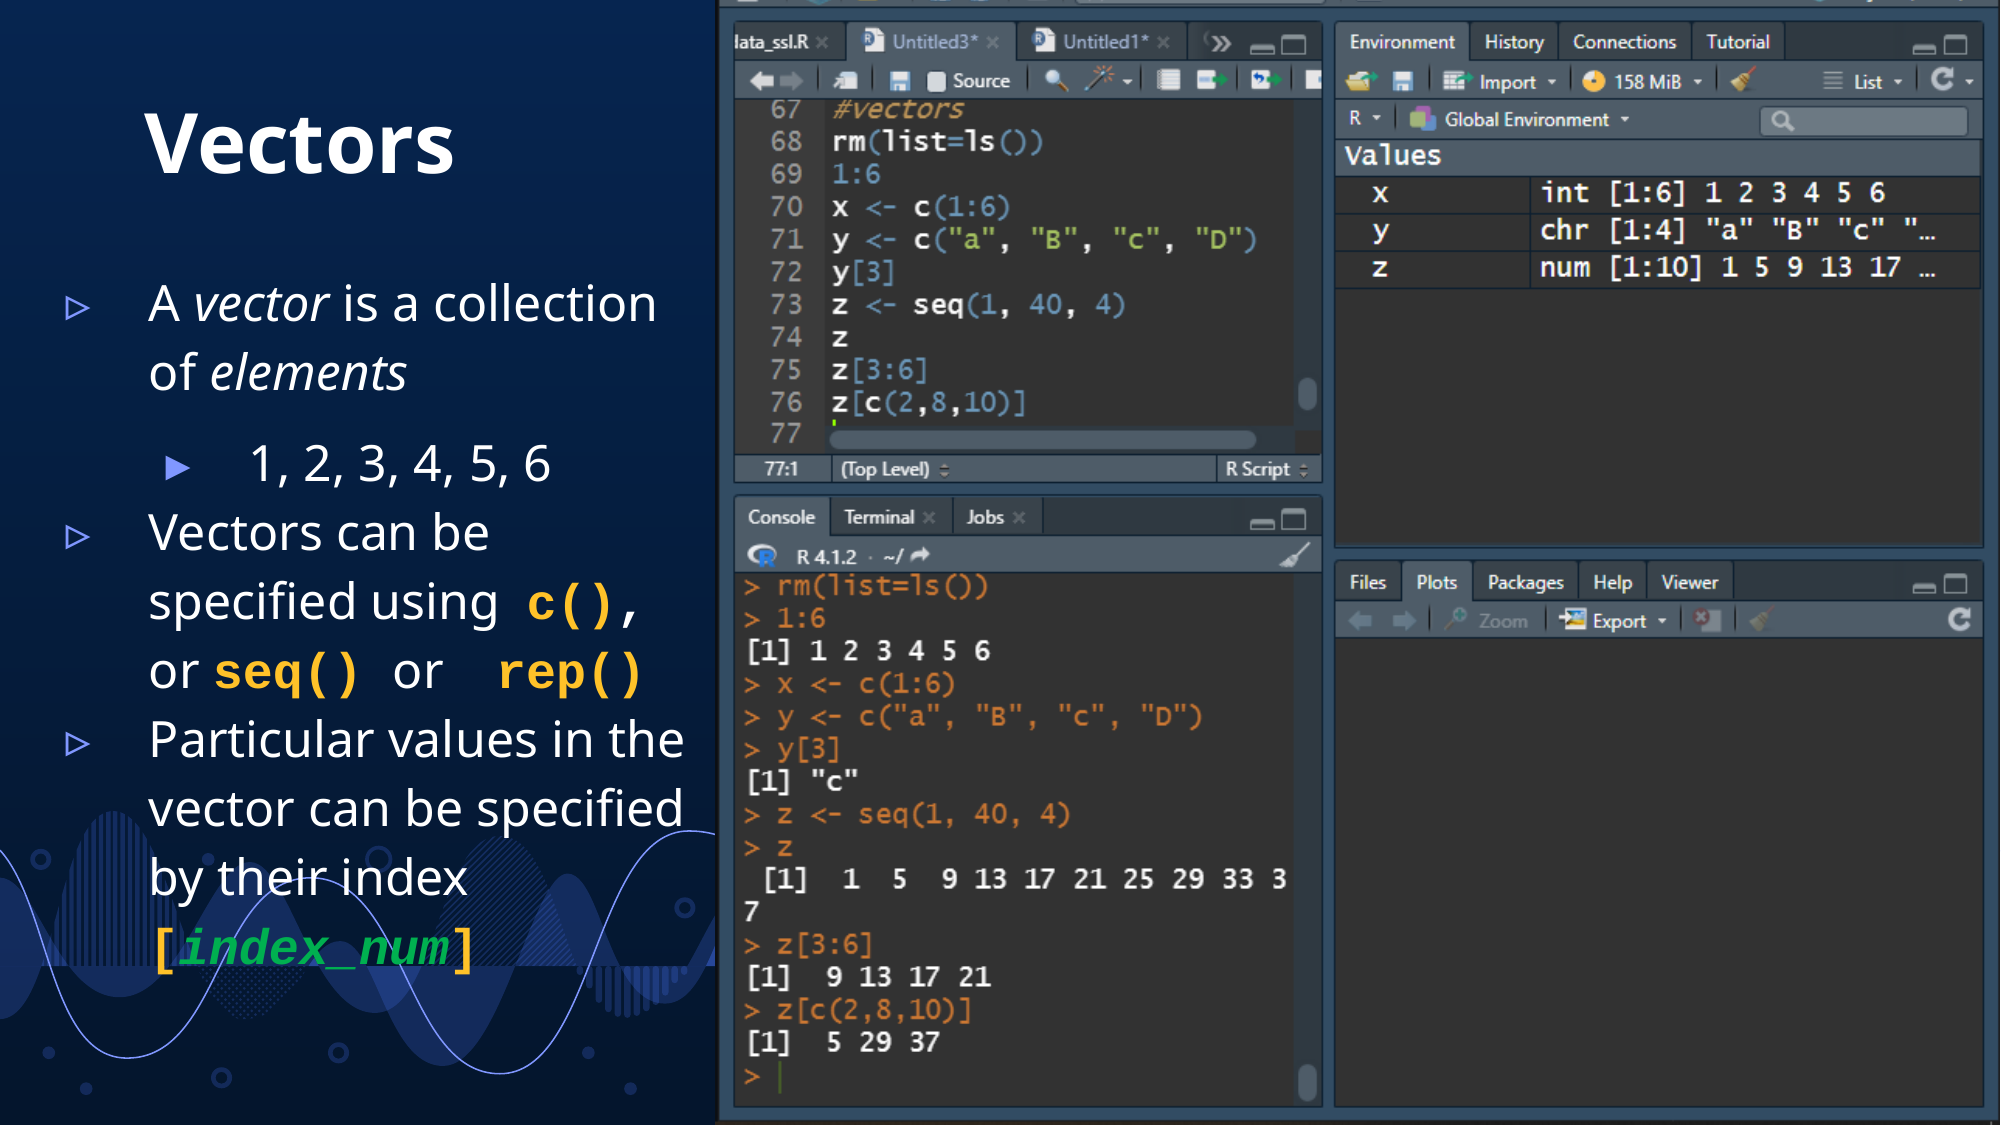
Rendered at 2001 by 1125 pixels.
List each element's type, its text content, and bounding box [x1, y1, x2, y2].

text_box A vector is a collection of elements 1, 2, 3, 4, 5, 6 Vectors can be specified using c(), or seq() or rep() Particular values in the vector can be specified by their index [index_num] [48, 262, 704, 977]
title Vectors [144, 105, 709, 192]
picture [714, 0, 2000, 1125]
